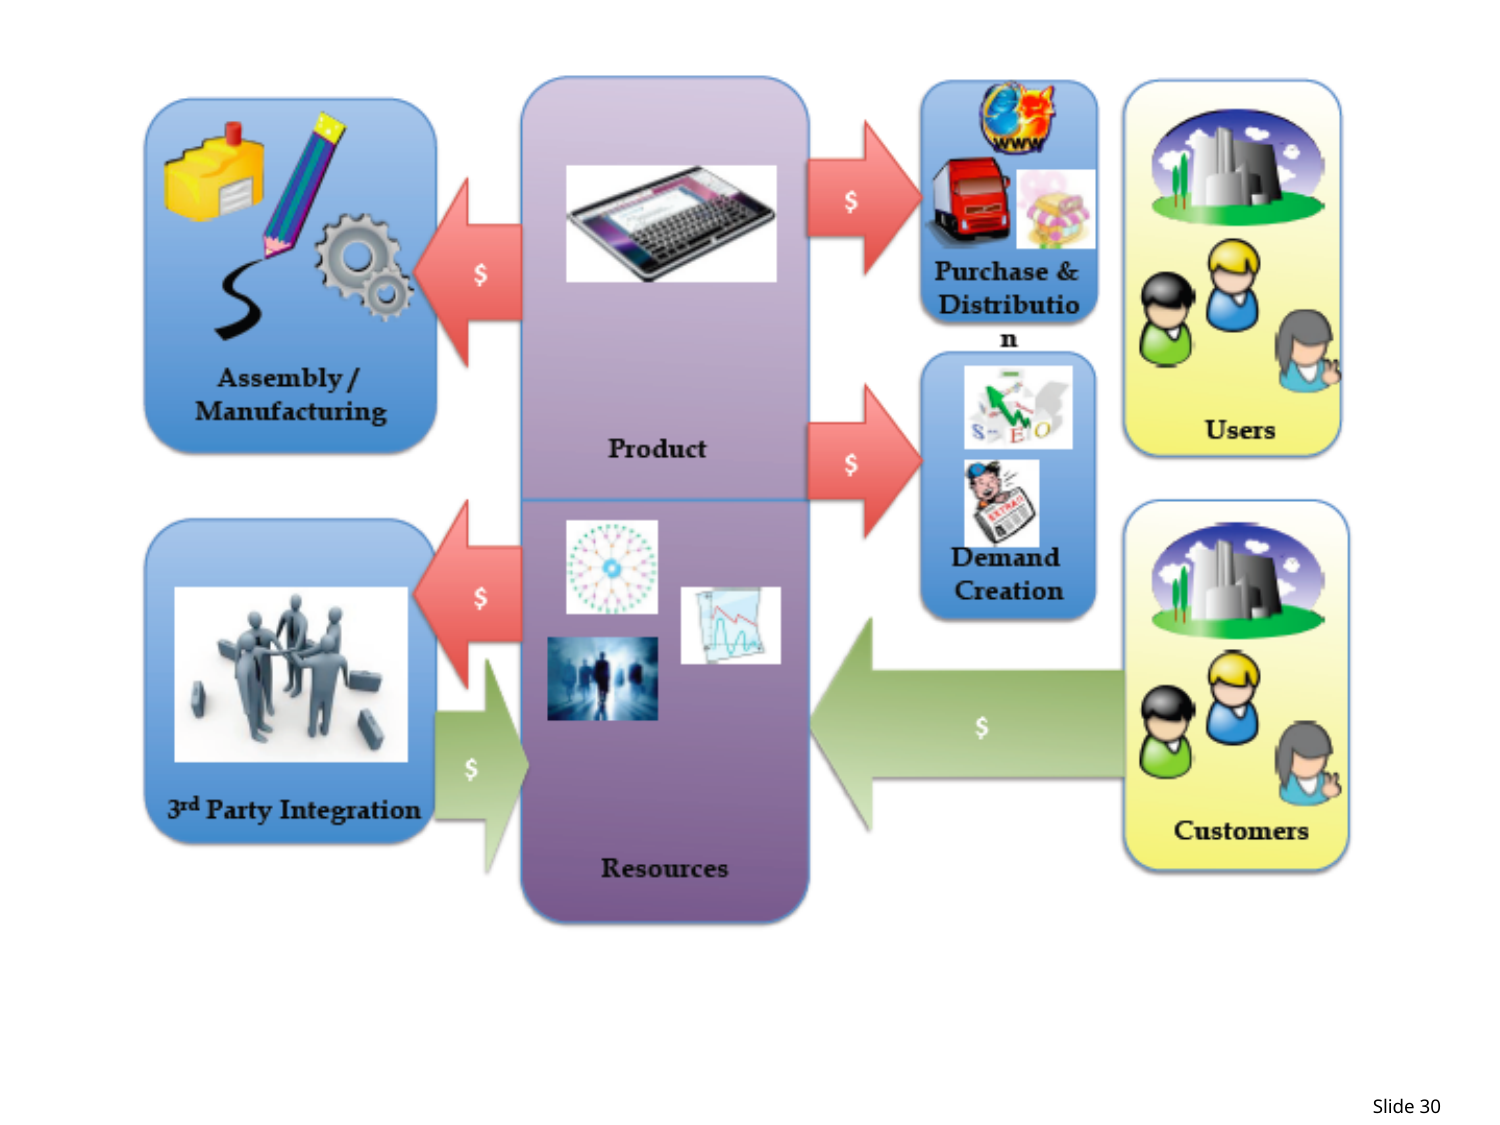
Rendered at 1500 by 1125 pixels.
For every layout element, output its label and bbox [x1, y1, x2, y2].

picture [74, 49, 1413, 934]
